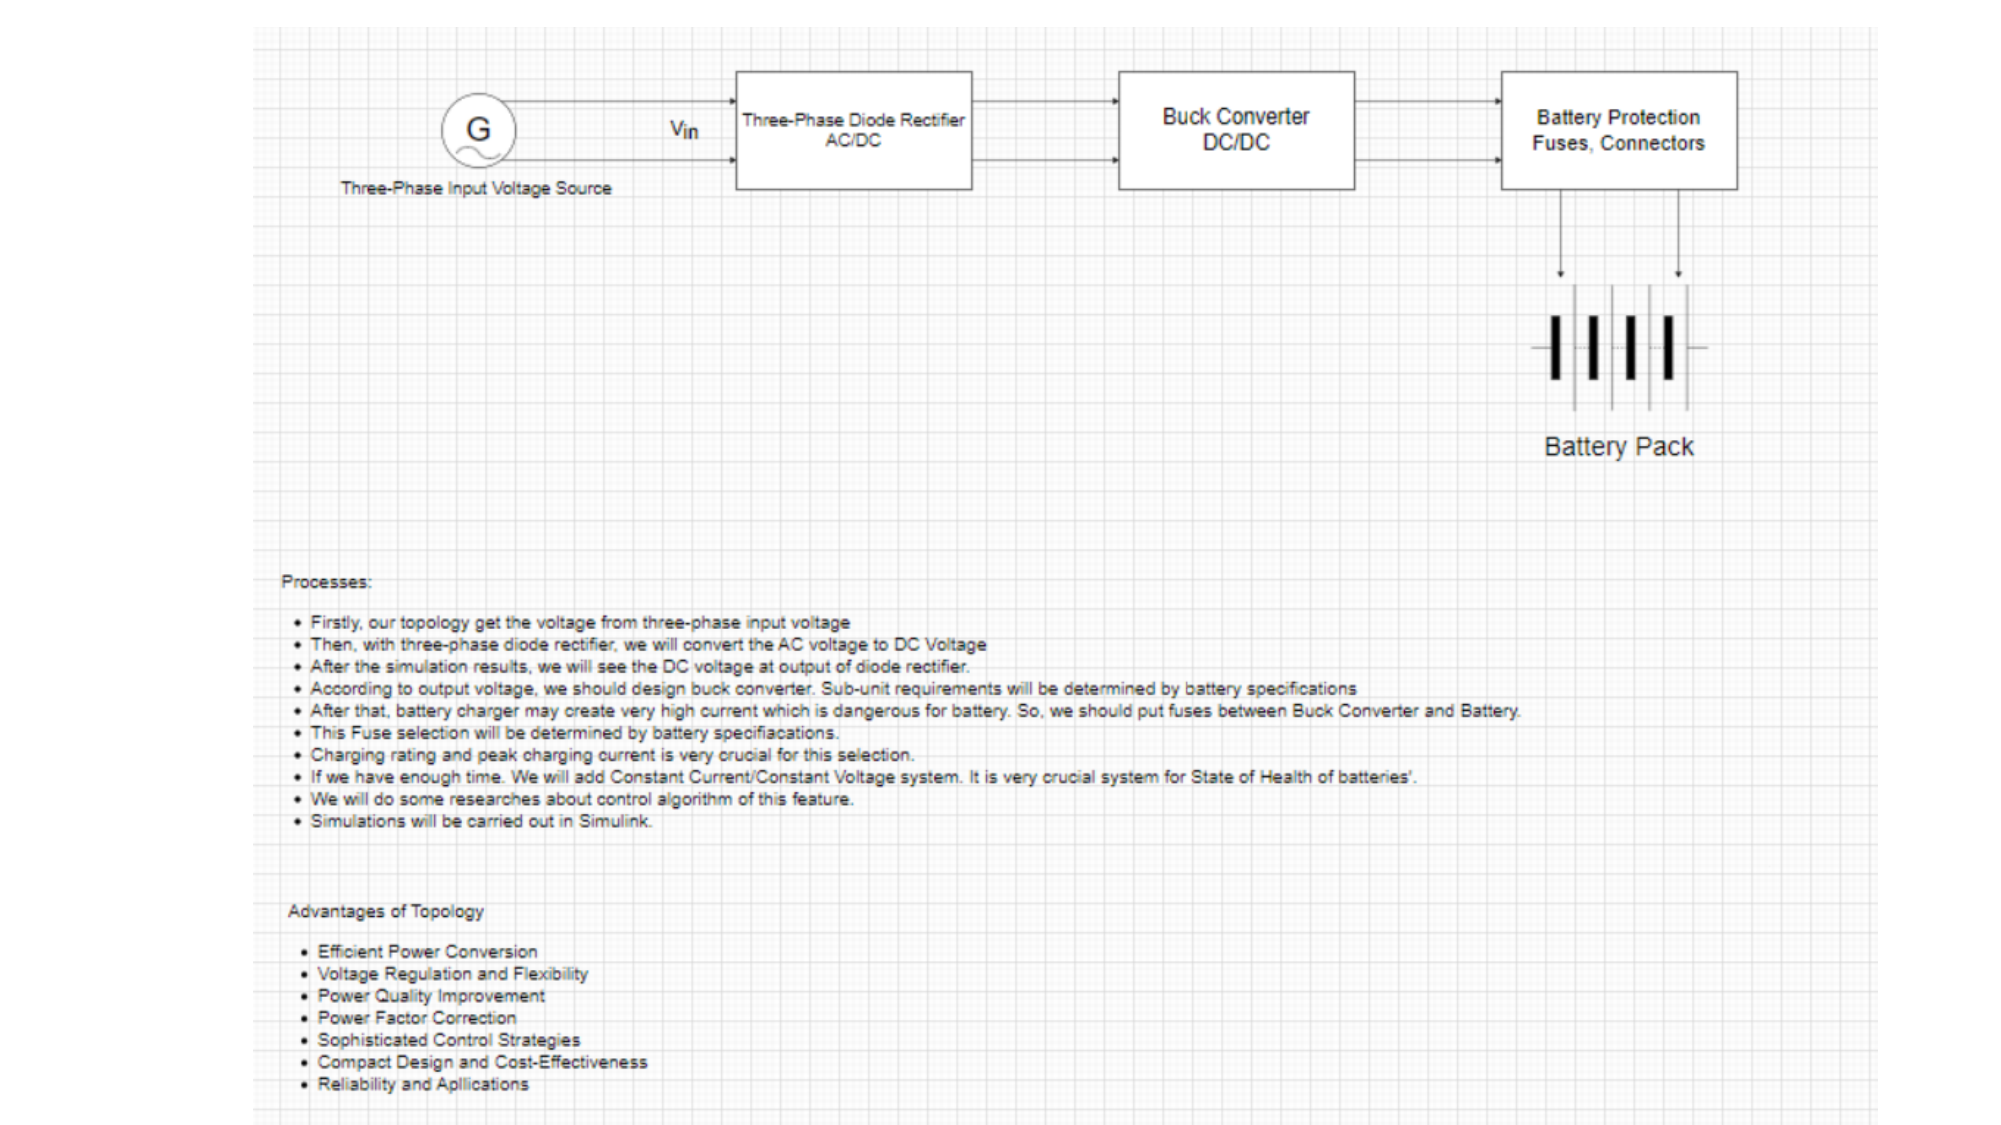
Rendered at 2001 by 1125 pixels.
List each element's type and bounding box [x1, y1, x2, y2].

list [253, 27, 1878, 1125]
